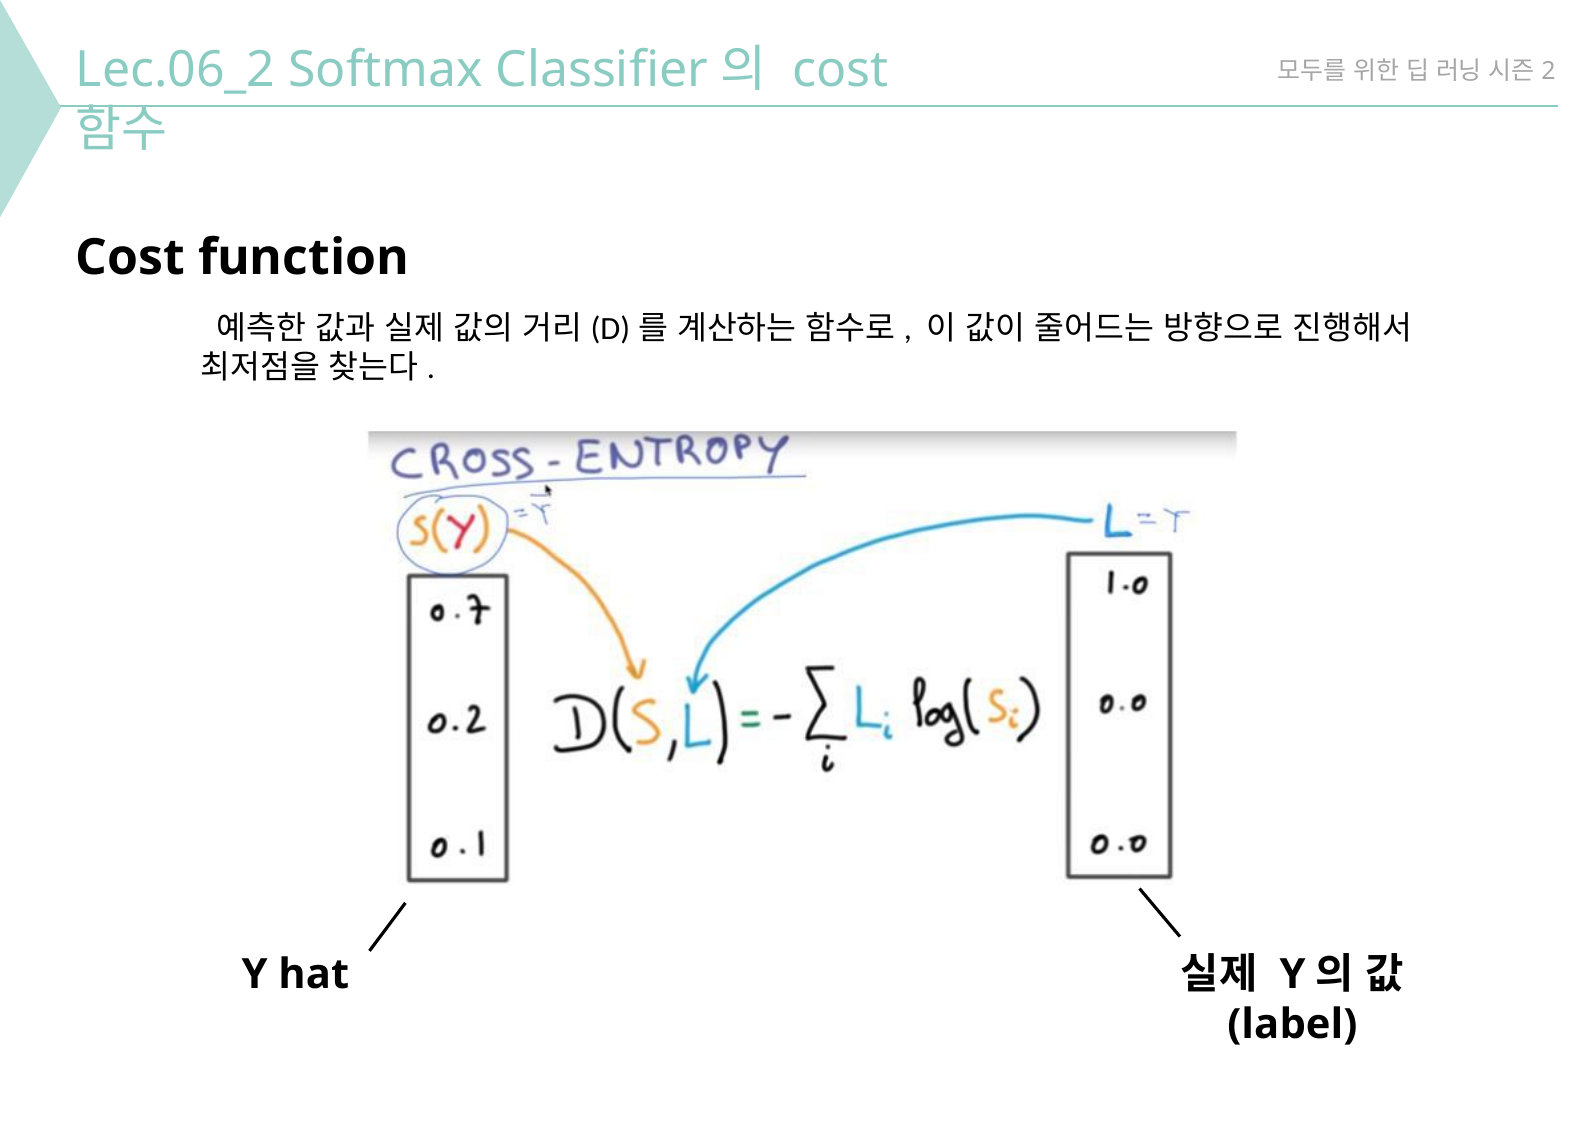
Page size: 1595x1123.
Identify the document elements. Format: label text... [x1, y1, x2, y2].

text_box 예측한 값과 실제 값의 거리(D)를 계산하는 함수로, 이 값이 줄어드는 방향으로 진행해서 최저점을 찾는다. [185, 299, 1473, 393]
text_box [0, 0, 61, 218]
text_box Lec.06_2 Softmax Classifier의 cost 함수 [61, 107, 988, 164]
text_box Lec.06_2 Softmax Classifier의 cost 함수 [61, 28, 988, 106]
text_box Y hat [185, 939, 406, 1005]
text_box 실제 Y의 값 (label) [1139, 939, 1446, 1055]
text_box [369, 902, 406, 951]
text_box Cost function [61, 217, 502, 293]
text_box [1139, 888, 1180, 937]
text_box 모두를 위한 딥 러닝 시즌2 [988, 47, 1571, 93]
picture [355, 431, 1240, 886]
